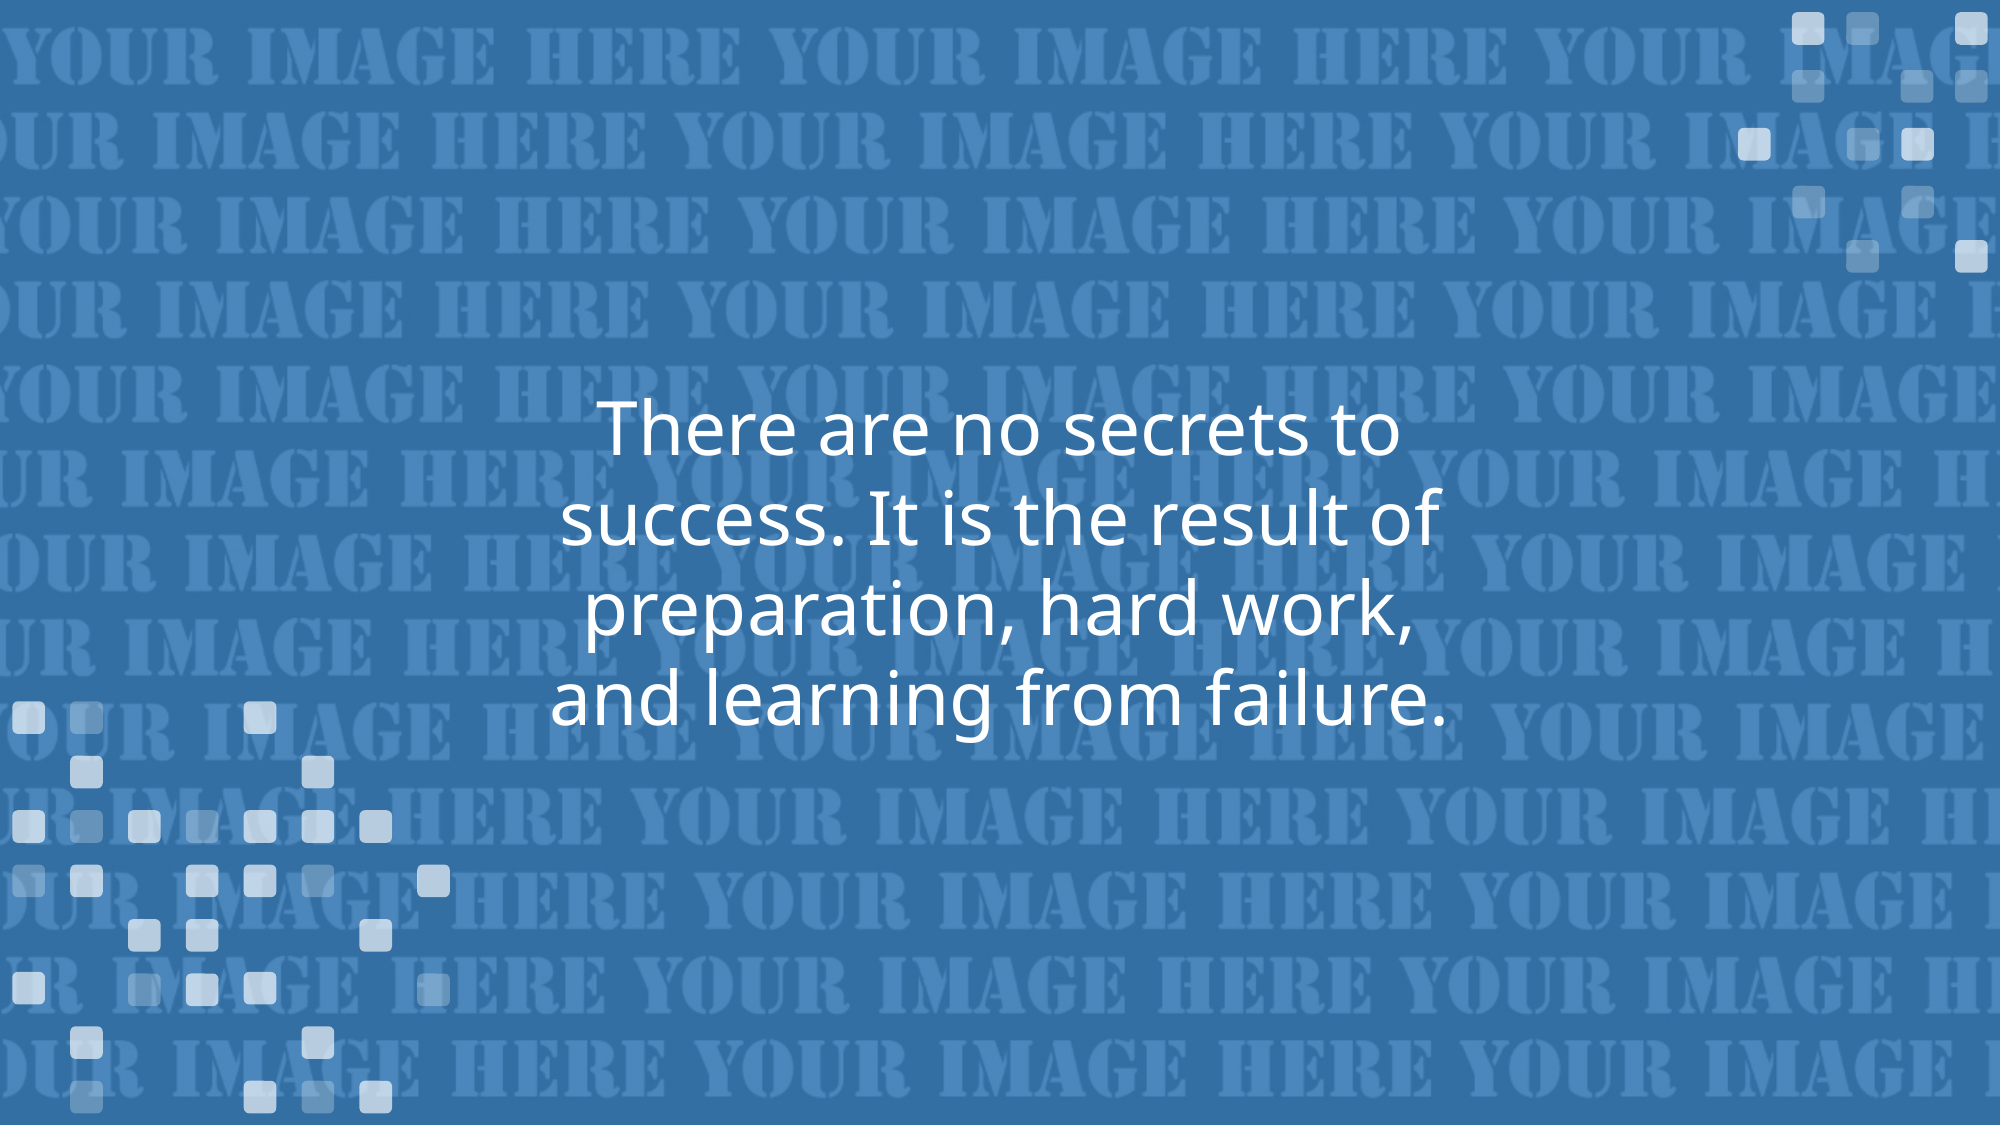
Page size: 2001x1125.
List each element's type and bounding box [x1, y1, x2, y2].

text_box [1732, 17, 1994, 268]
picture [0, 0, 2000, 1125]
text_box [12, 701, 450, 1114]
